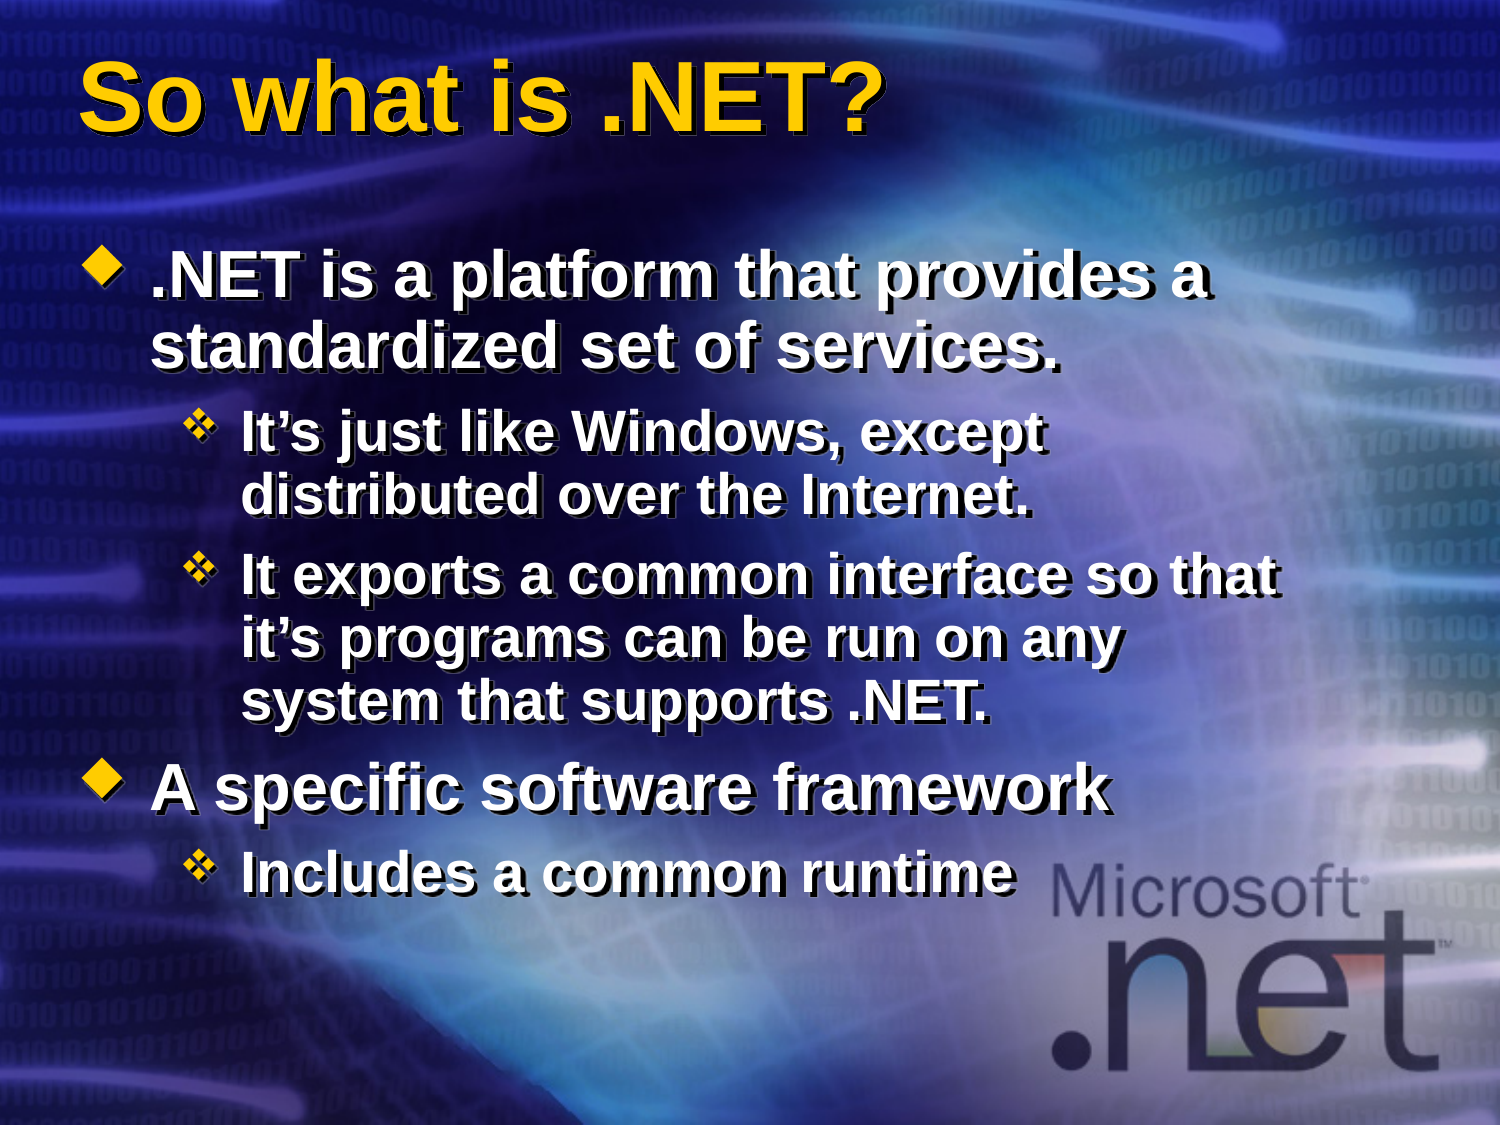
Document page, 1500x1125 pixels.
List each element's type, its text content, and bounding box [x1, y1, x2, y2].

picture [0, 0, 1500, 1125]
list .NET is a platform that provides a standardized set of services. It’s just like Windows, except distributed over the Internet. It exports a common interface so that it’s programs can be run on any system that supports .NET. A specific software framework Includes a common runtime [62, 231, 1338, 1072]
title So what is .NET? [62, 37, 1454, 169]
